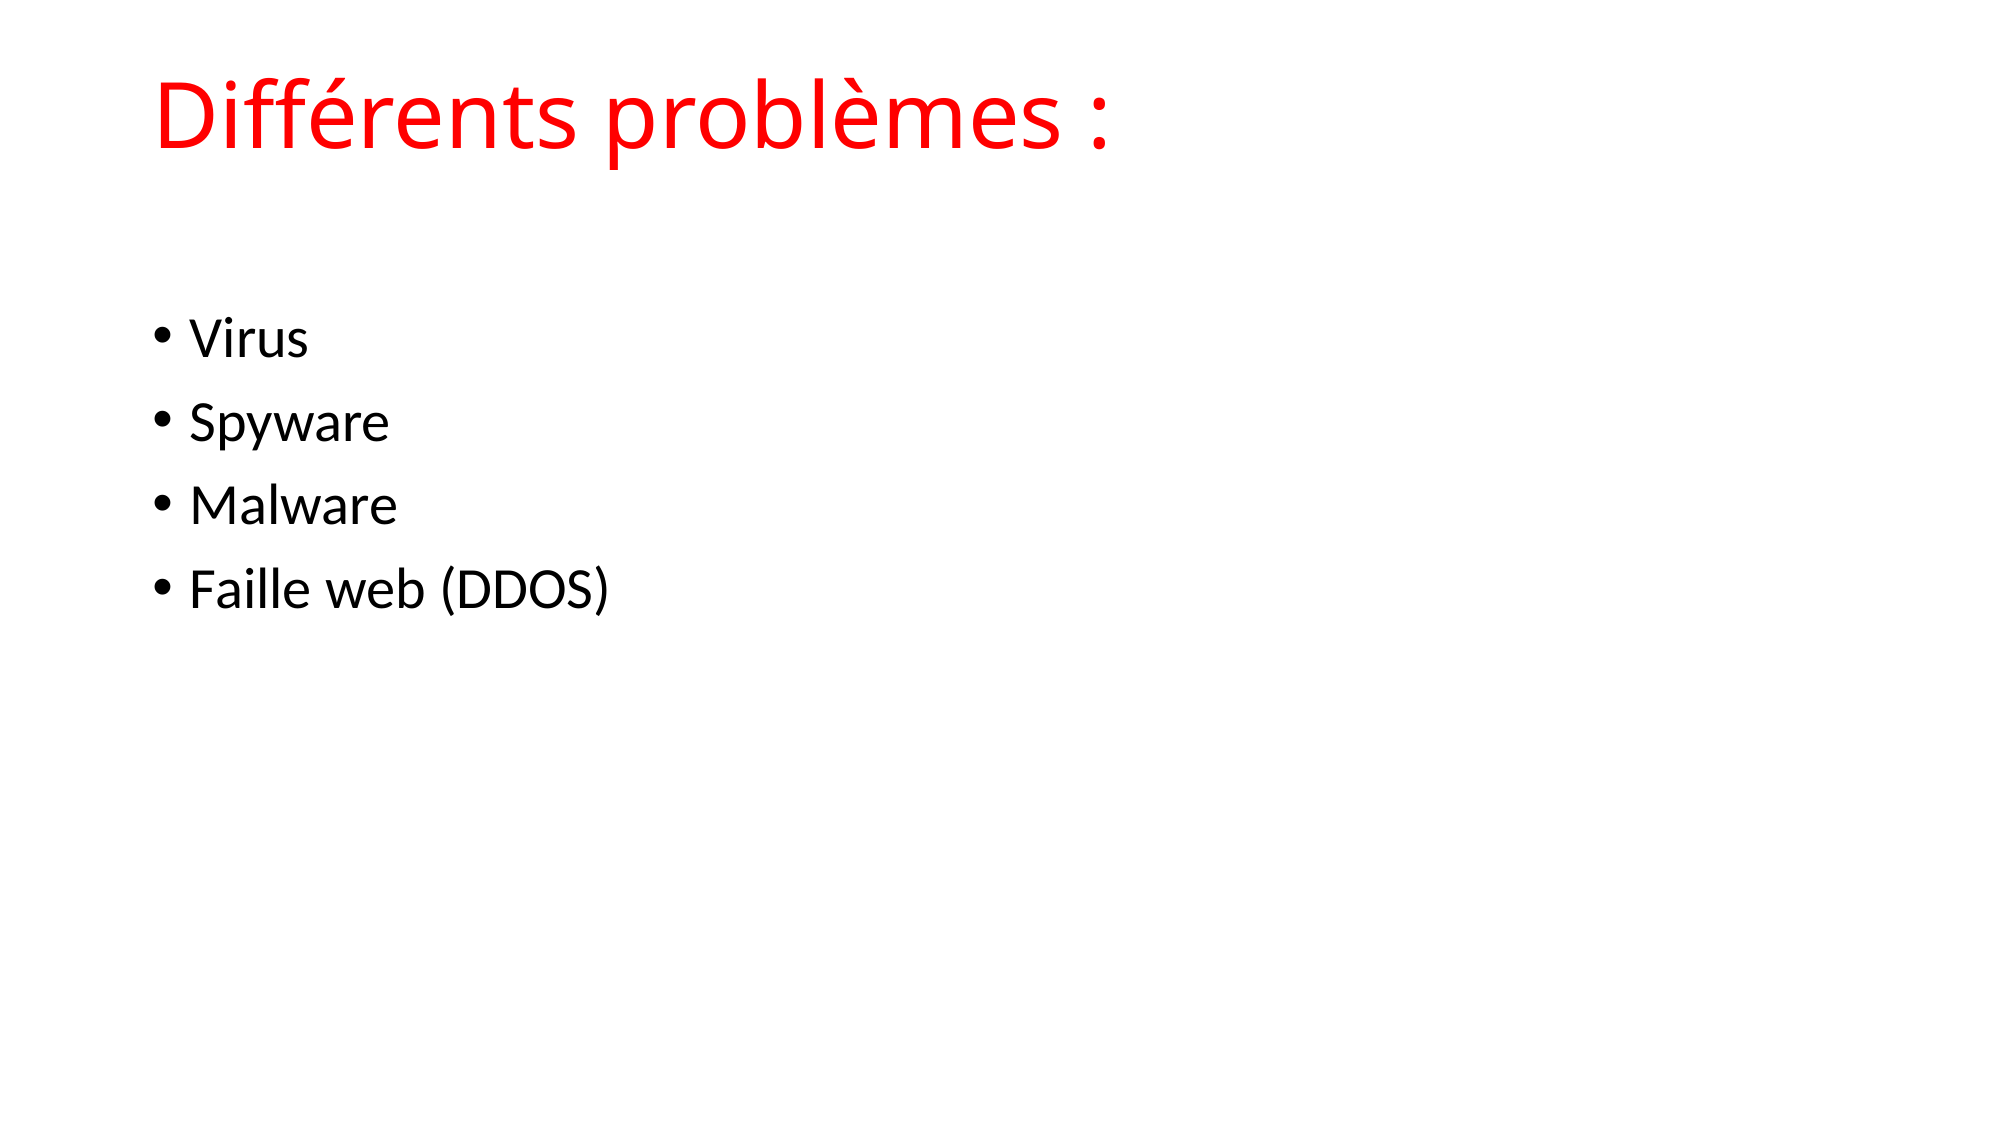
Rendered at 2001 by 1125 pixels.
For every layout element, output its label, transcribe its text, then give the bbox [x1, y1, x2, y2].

title Différents problèmes : [137, 59, 1863, 278]
list Virus Spyware Malware Faille web (DDOS) [137, 299, 1863, 1014]
